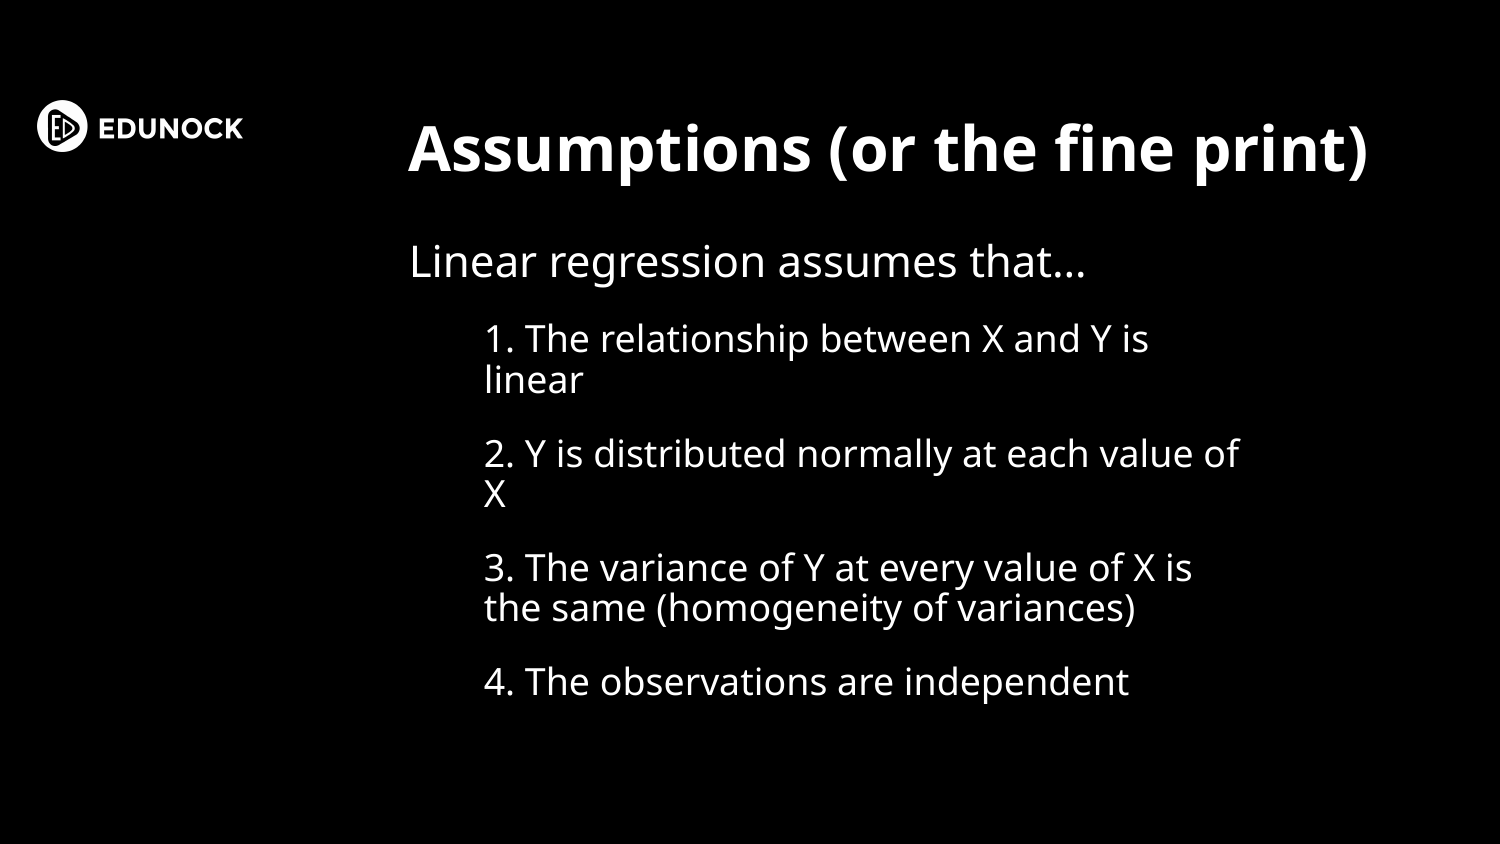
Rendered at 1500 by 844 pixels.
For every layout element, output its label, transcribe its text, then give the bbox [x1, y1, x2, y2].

title Assumptions (or the fine print) [393, 94, 1431, 199]
picture [37, 100, 244, 152]
list Linear regression assumes that… 1. The relationship between X and Y is linear 2. Y is distributed normally at each value of X 3. The variance of Y at every value of X is the same (homogeneity of variances) 4. The observations are independent [318, 225, 1276, 732]
